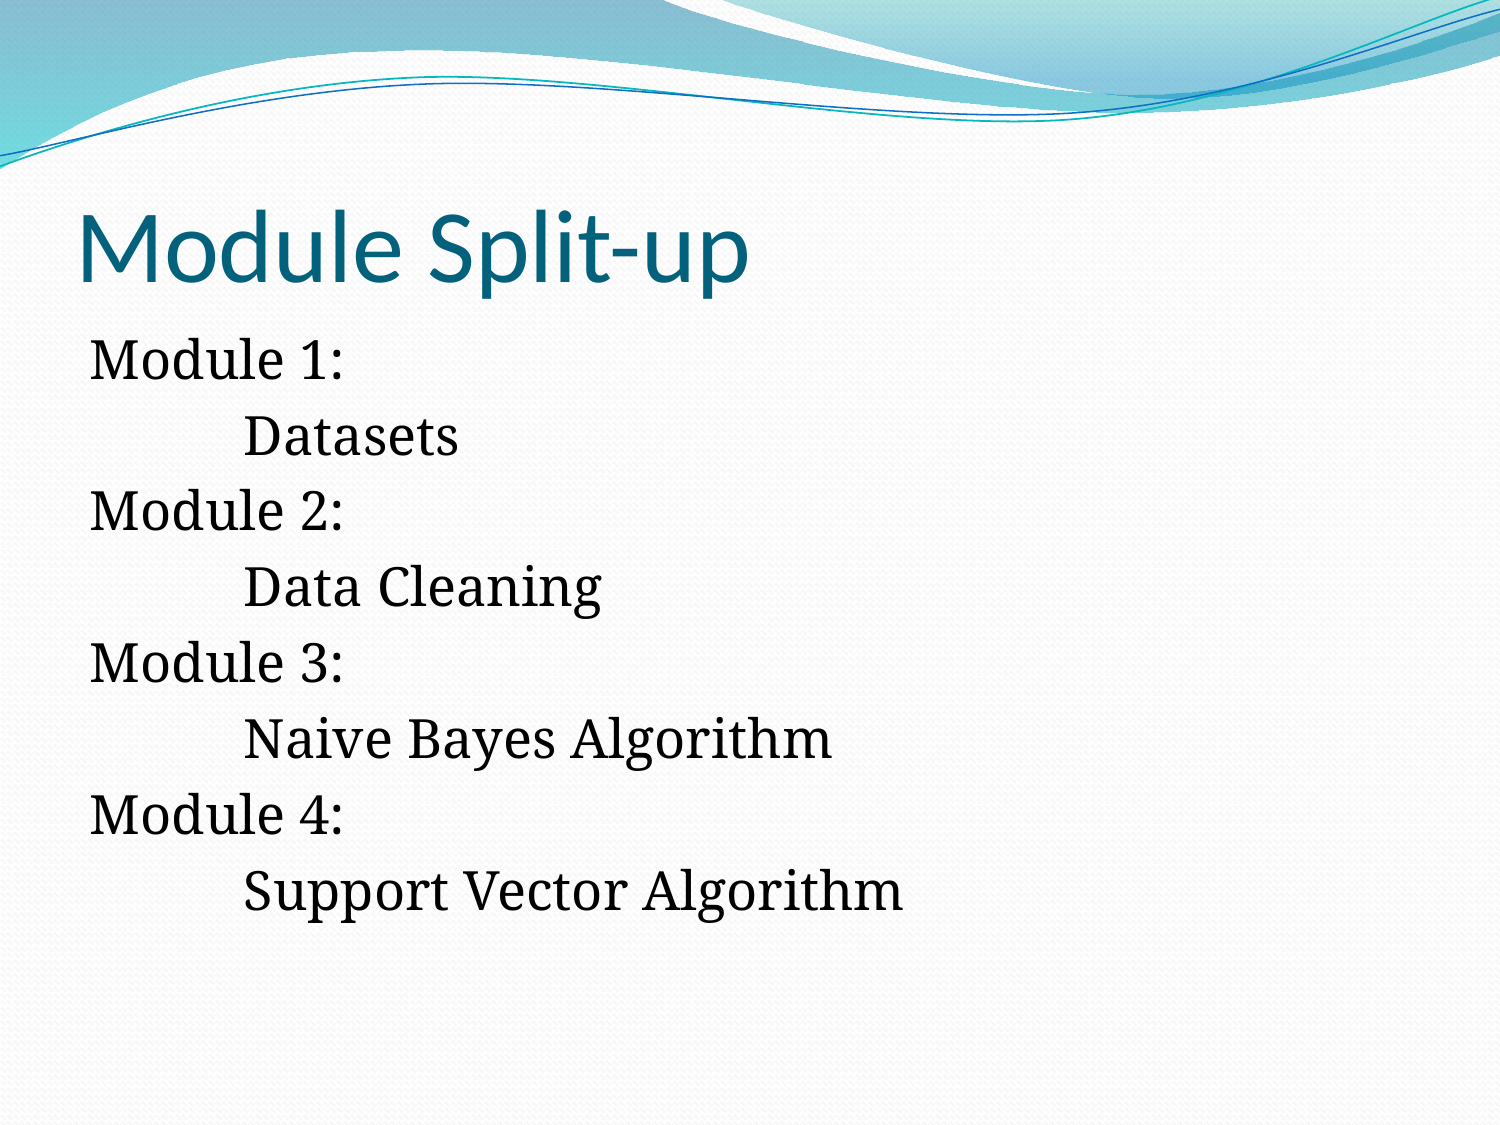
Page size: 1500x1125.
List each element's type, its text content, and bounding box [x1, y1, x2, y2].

title Module Split-up [75, 115, 1425, 303]
list Module 1: Datasets Module 2: Data Cleaning Module 3: Naive Bayes Algorithm Module 4: Support Vector Algorithm [75, 317, 1425, 1038]
